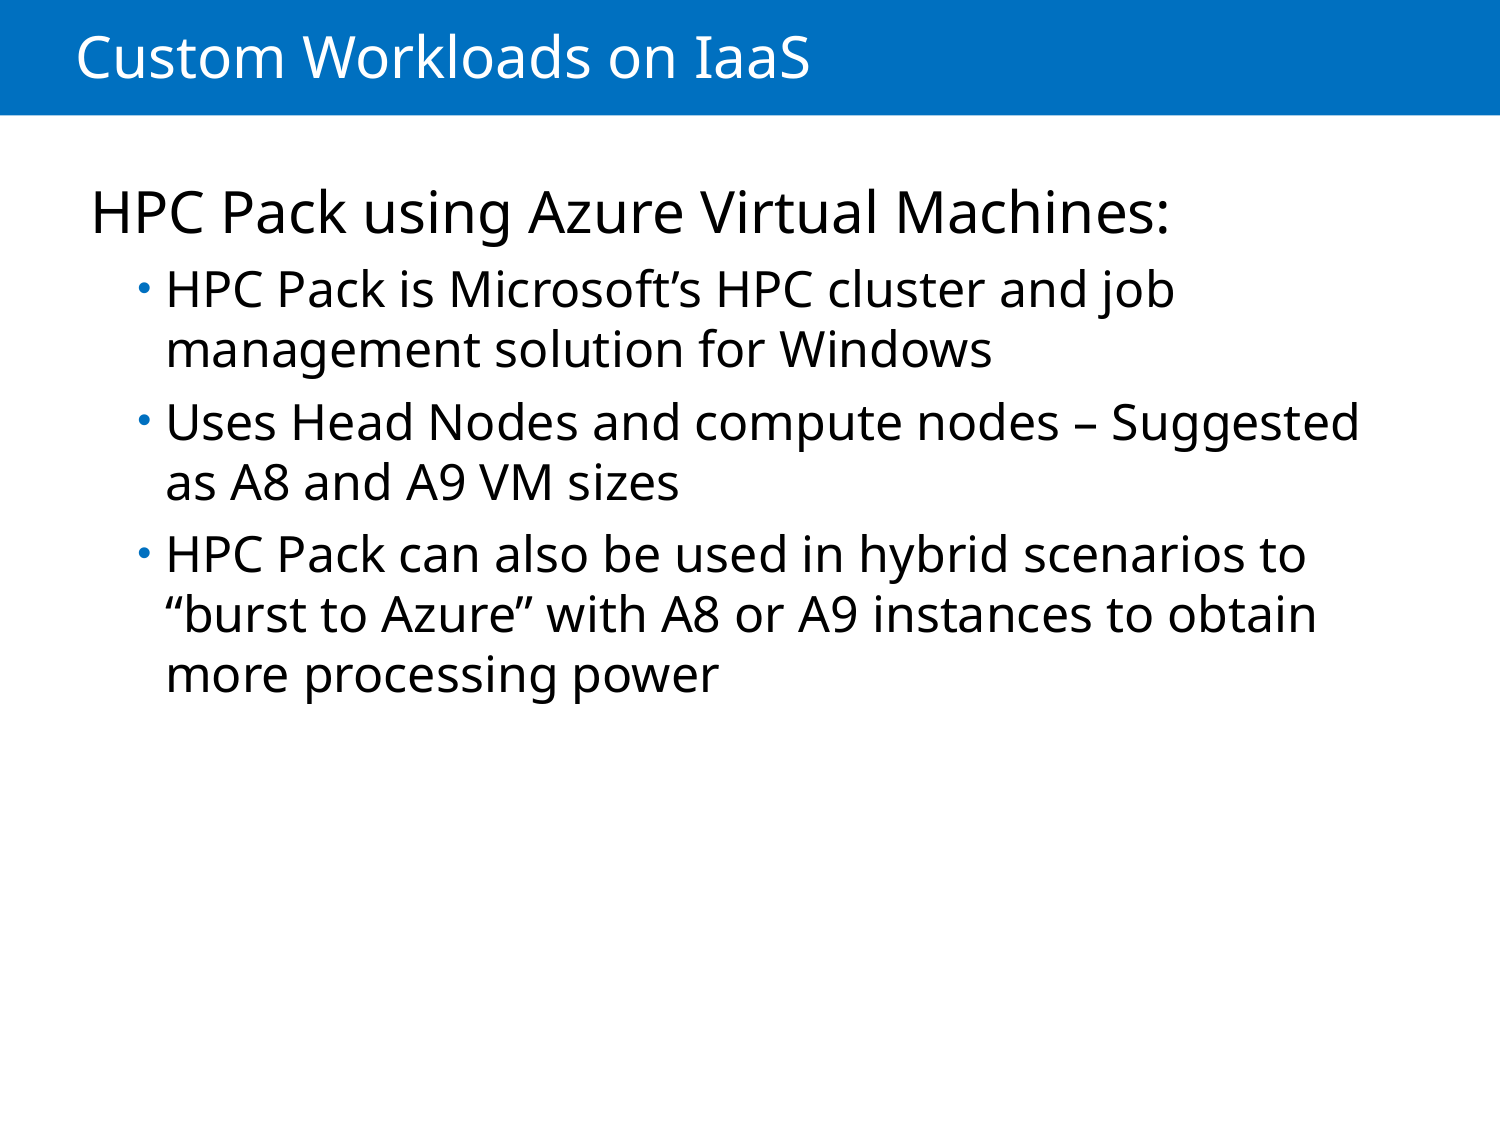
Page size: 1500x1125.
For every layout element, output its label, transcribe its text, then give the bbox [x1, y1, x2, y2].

text_box HPC Pack using Azure Virtual Machines: HPC Pack is Microsoft’s HPC cluster and job management solution for Windows Uses Head Nodes and compute nodes – Suggested as A8 and A9 VM sizes HPC Pack can also be used in hybrid scenarios to “burst to Azure” with A8 or A9 instances to obtain more processing power [75, 167, 1408, 1012]
title Custom Workloads on IaaS [75, 0, 1351, 122]
